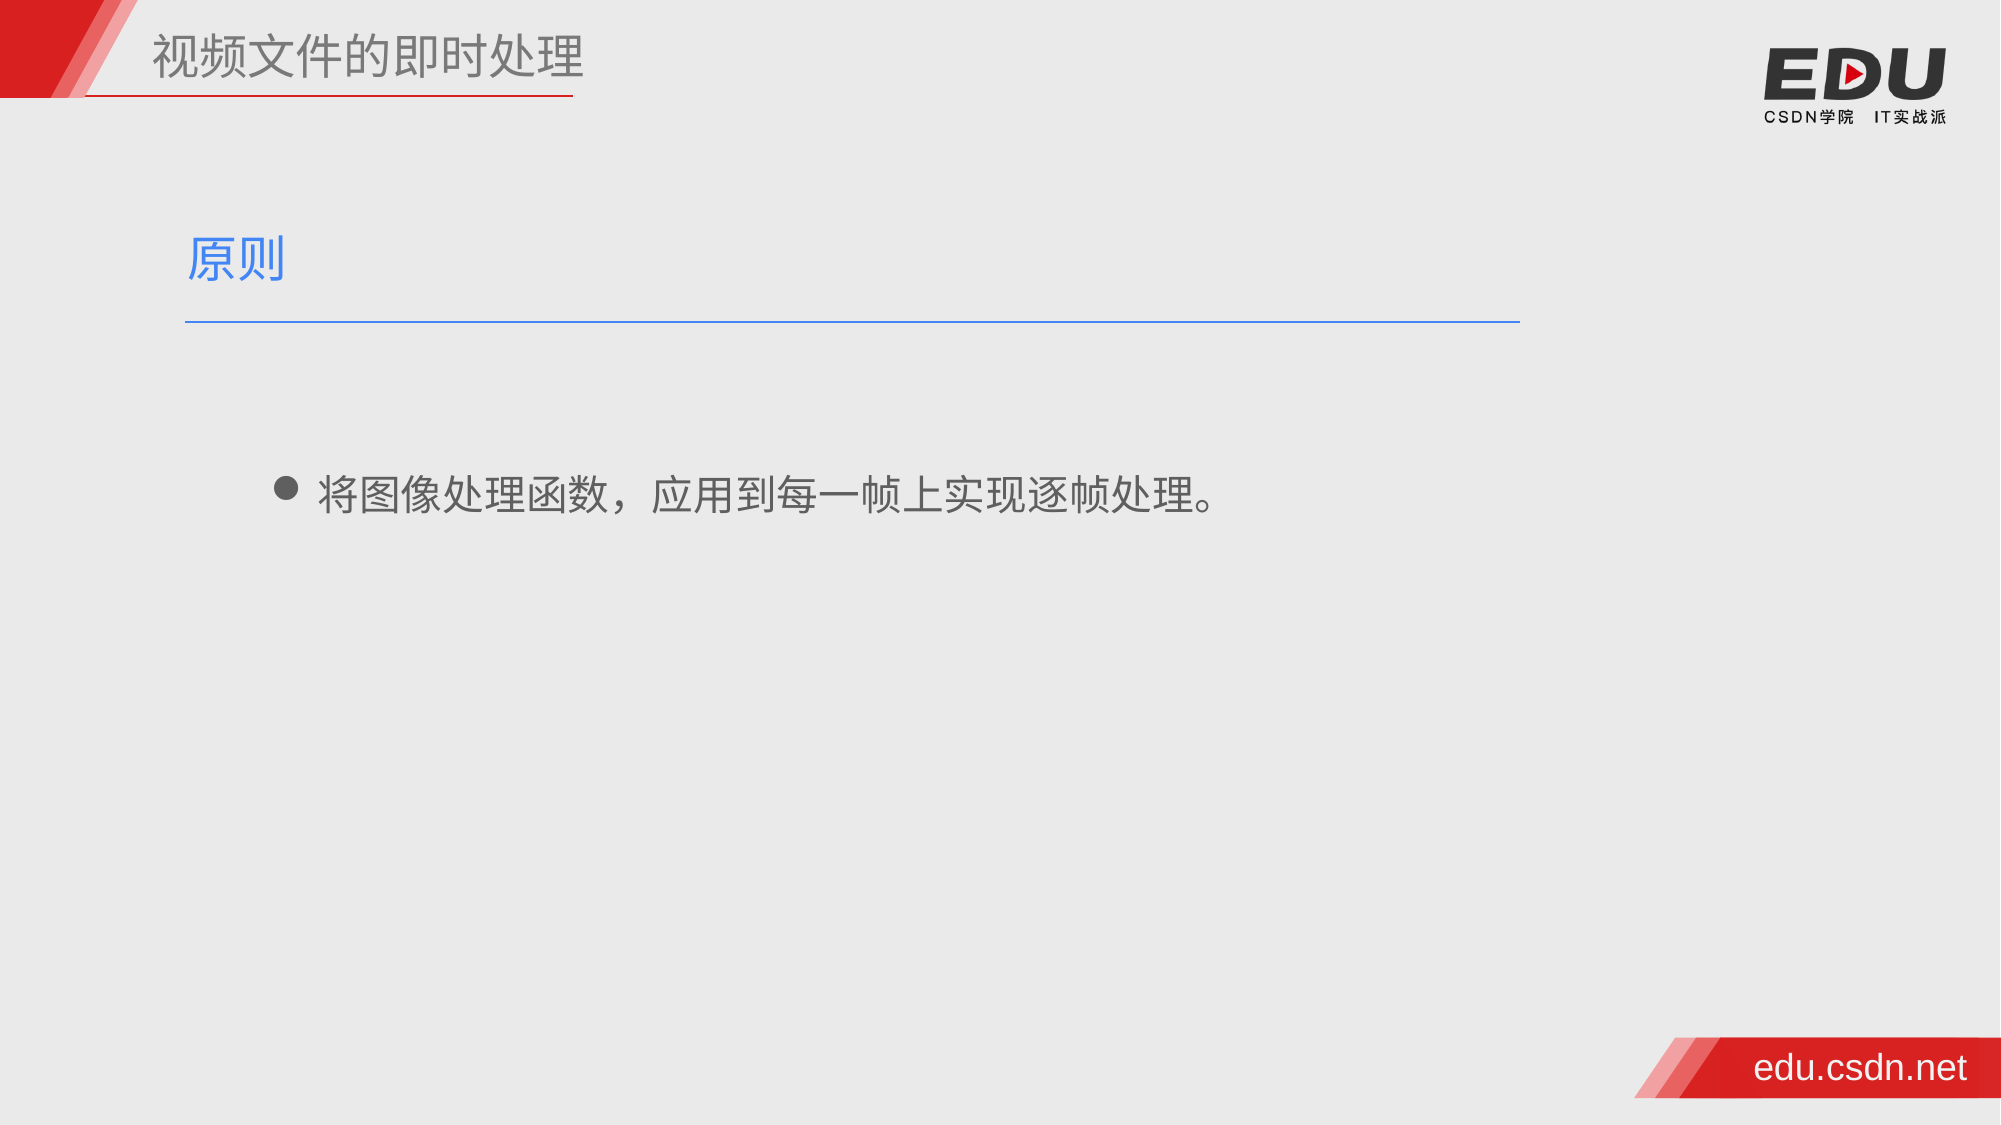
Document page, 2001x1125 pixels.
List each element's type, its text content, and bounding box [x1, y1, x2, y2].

text_box 将图像处理函数，应用到每一帧上实现逐帧处理。 [255, 411, 1259, 526]
text_box 原则 [173, 219, 1176, 295]
list 视频文件的即时处理 [142, 6, 723, 93]
picture [1761, 42, 1948, 128]
